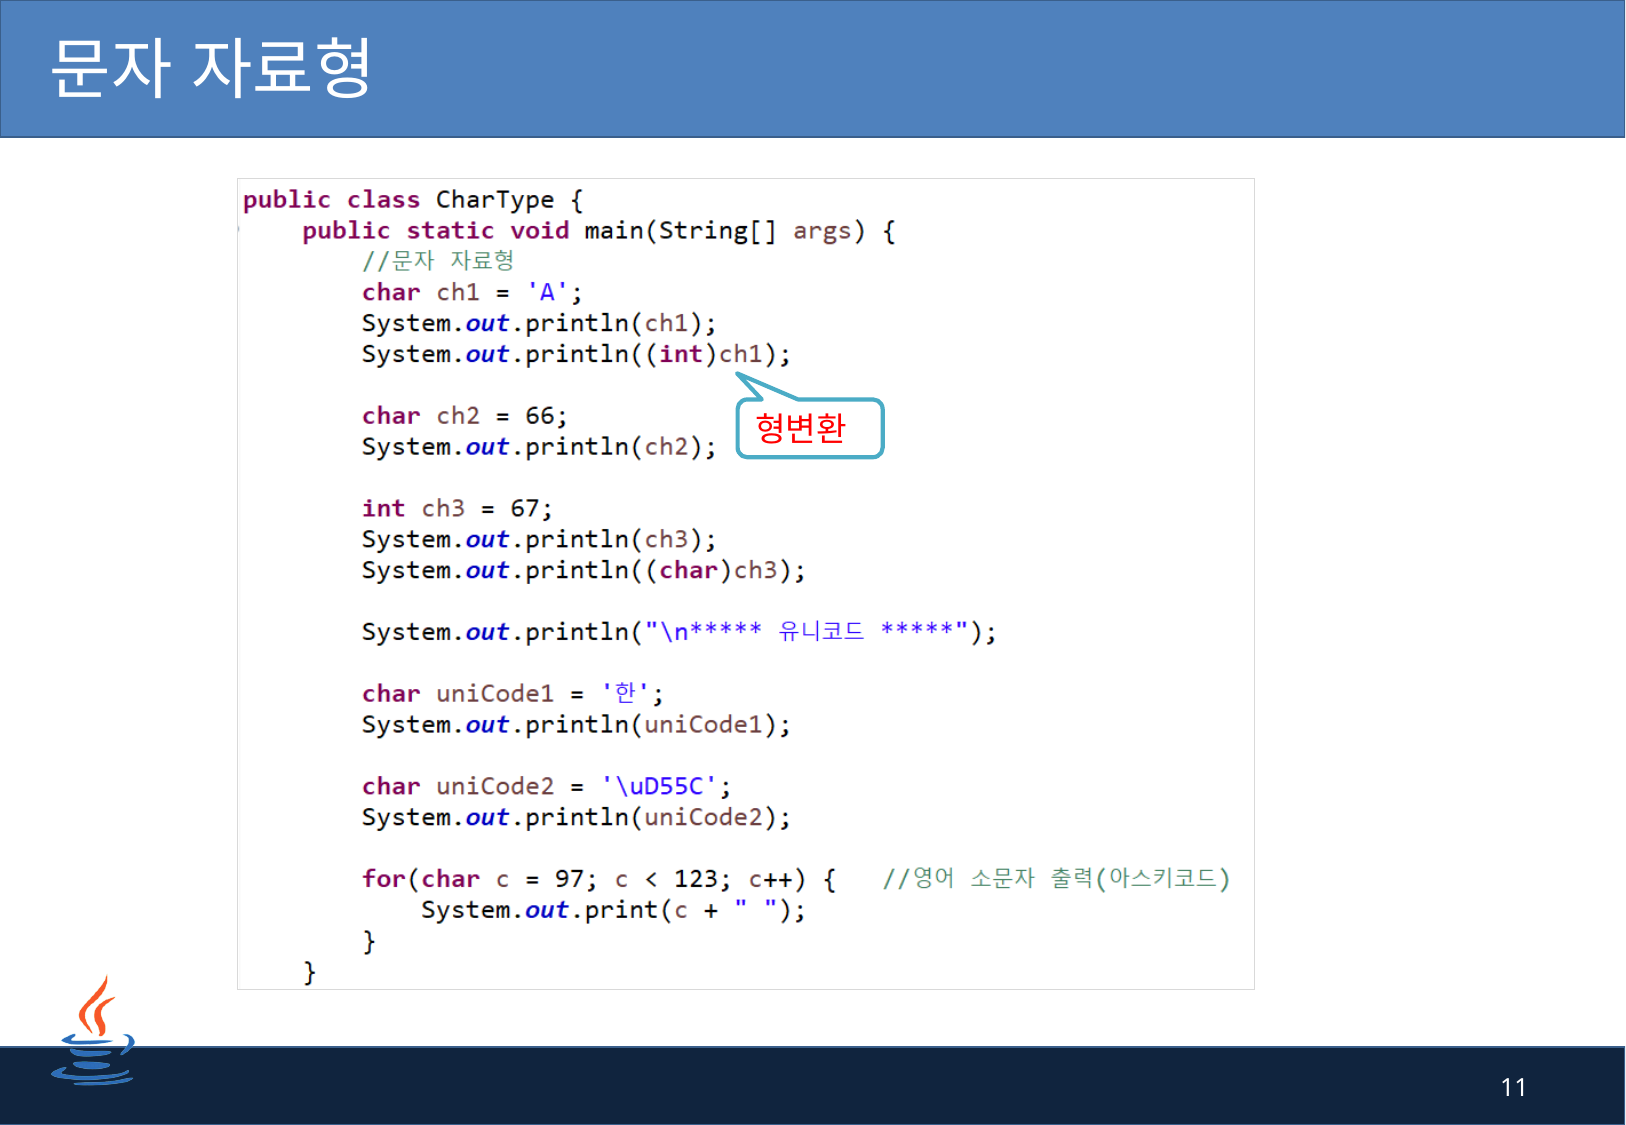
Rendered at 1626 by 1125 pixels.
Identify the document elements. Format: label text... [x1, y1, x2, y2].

picture [38, 973, 151, 1086]
title 문자 자료형 [0, 0, 1018, 138]
picture [236, 178, 1255, 991]
slide_number 11 [1452, 1058, 1544, 1119]
